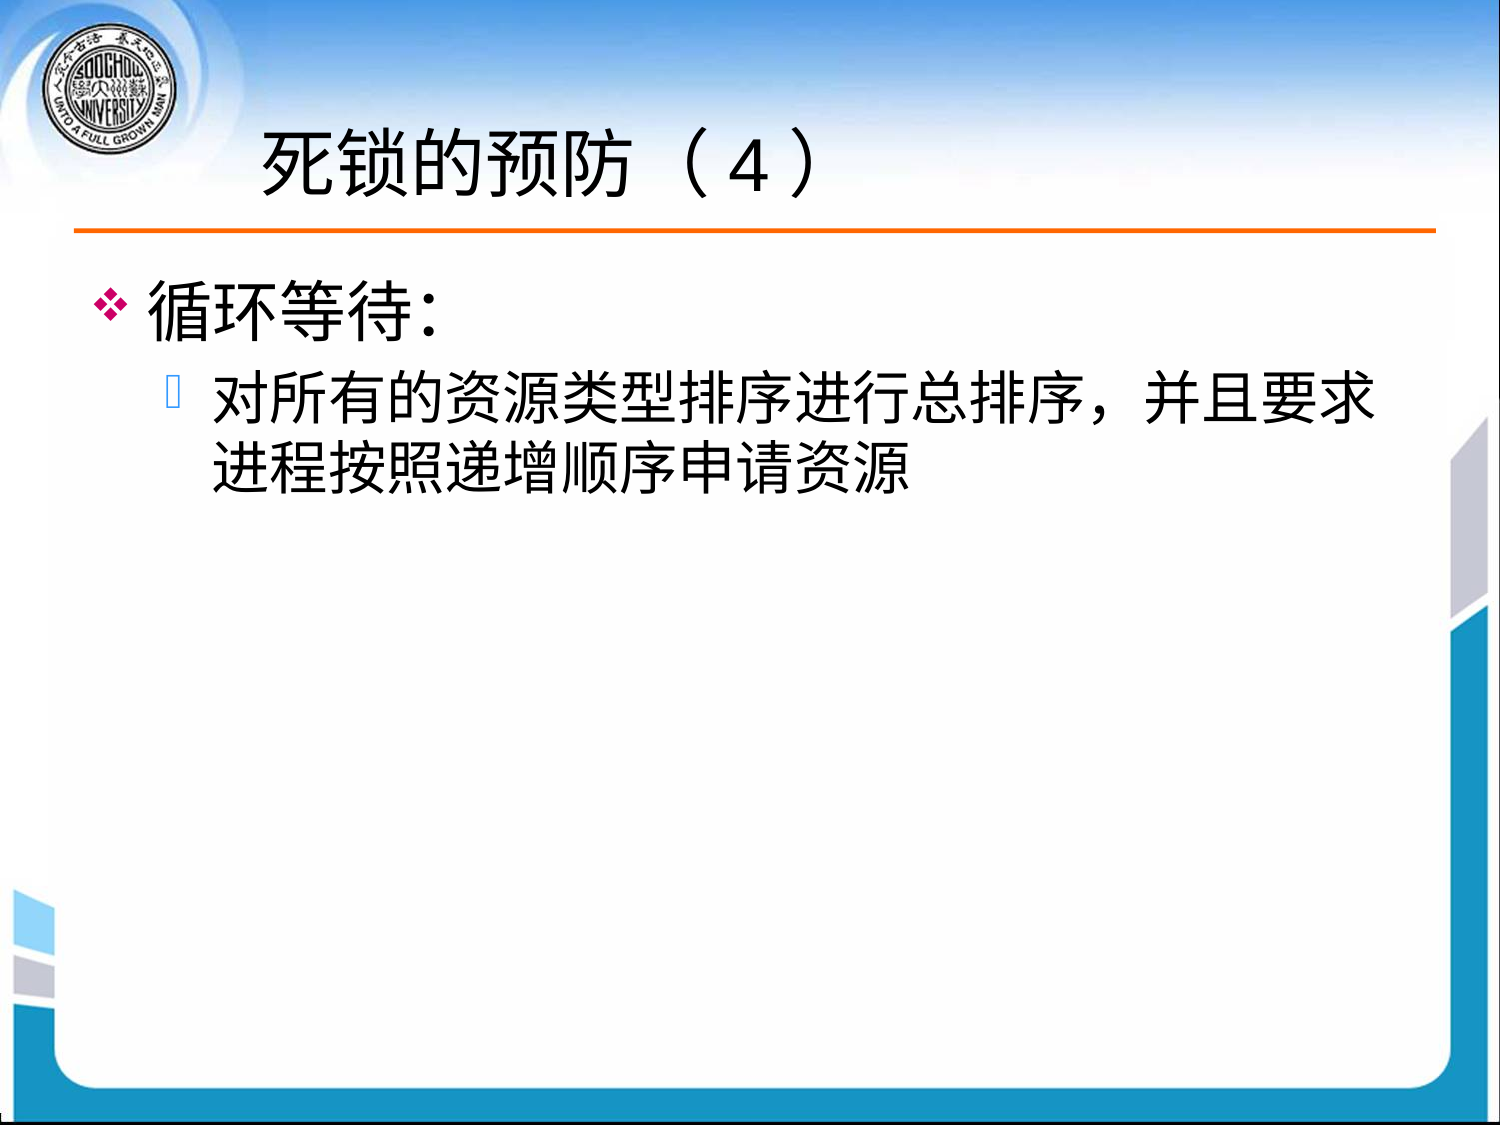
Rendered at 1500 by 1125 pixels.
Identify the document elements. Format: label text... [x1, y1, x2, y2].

title 死锁的预防（4） [245, 113, 1336, 210]
list 循环等待： 对所有的资源类型排序进行总排序，并且要求进程按照递增顺序申请资源 [75, 262, 1425, 1005]
picture [0, 0, 1500, 1125]
